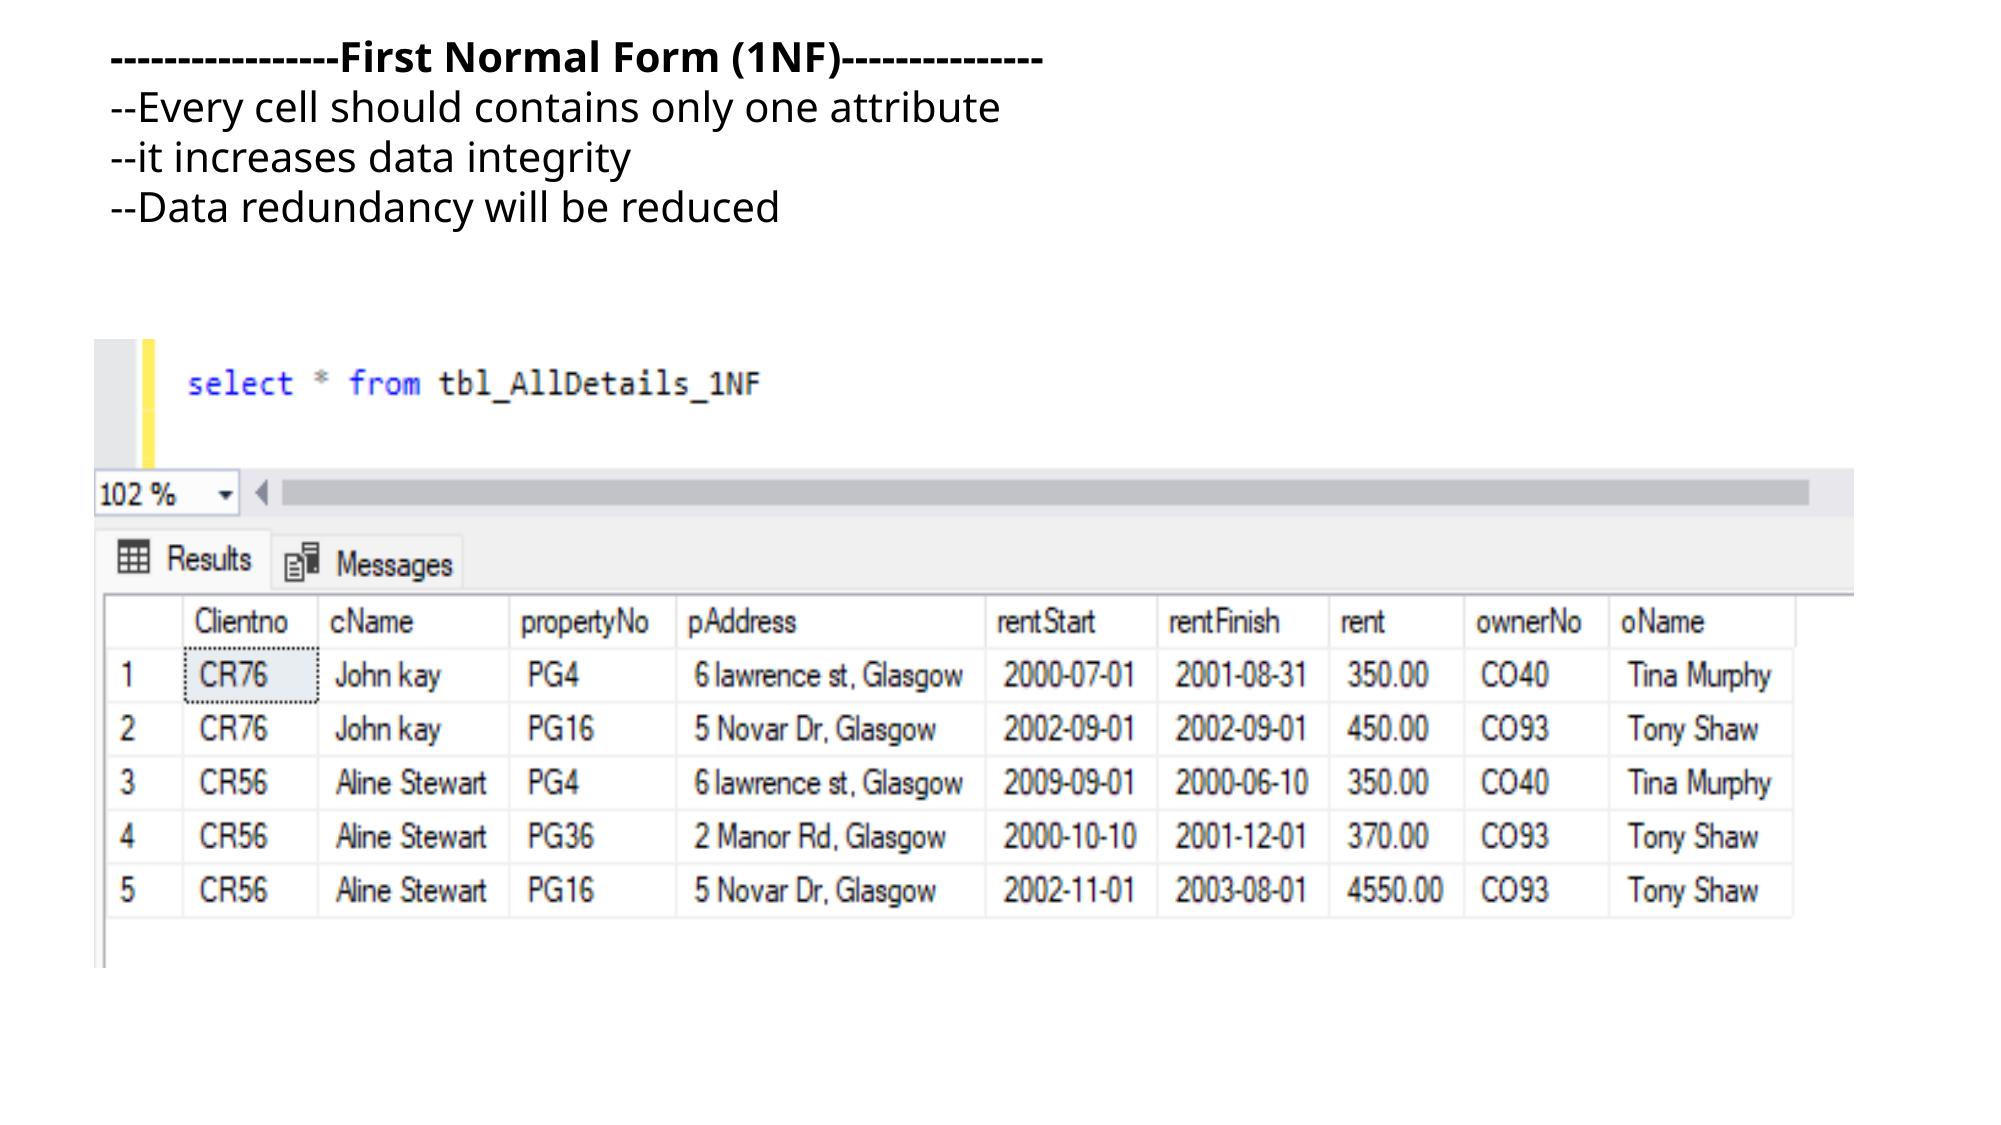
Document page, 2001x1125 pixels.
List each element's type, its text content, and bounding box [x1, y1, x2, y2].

text_box -----------------First Normal Form (1NF)--------------- --Every cell should contains only one attribute --it increases data integrity --Data redundancy will be reduced [95, 23, 1637, 239]
picture [93, 338, 1855, 968]
